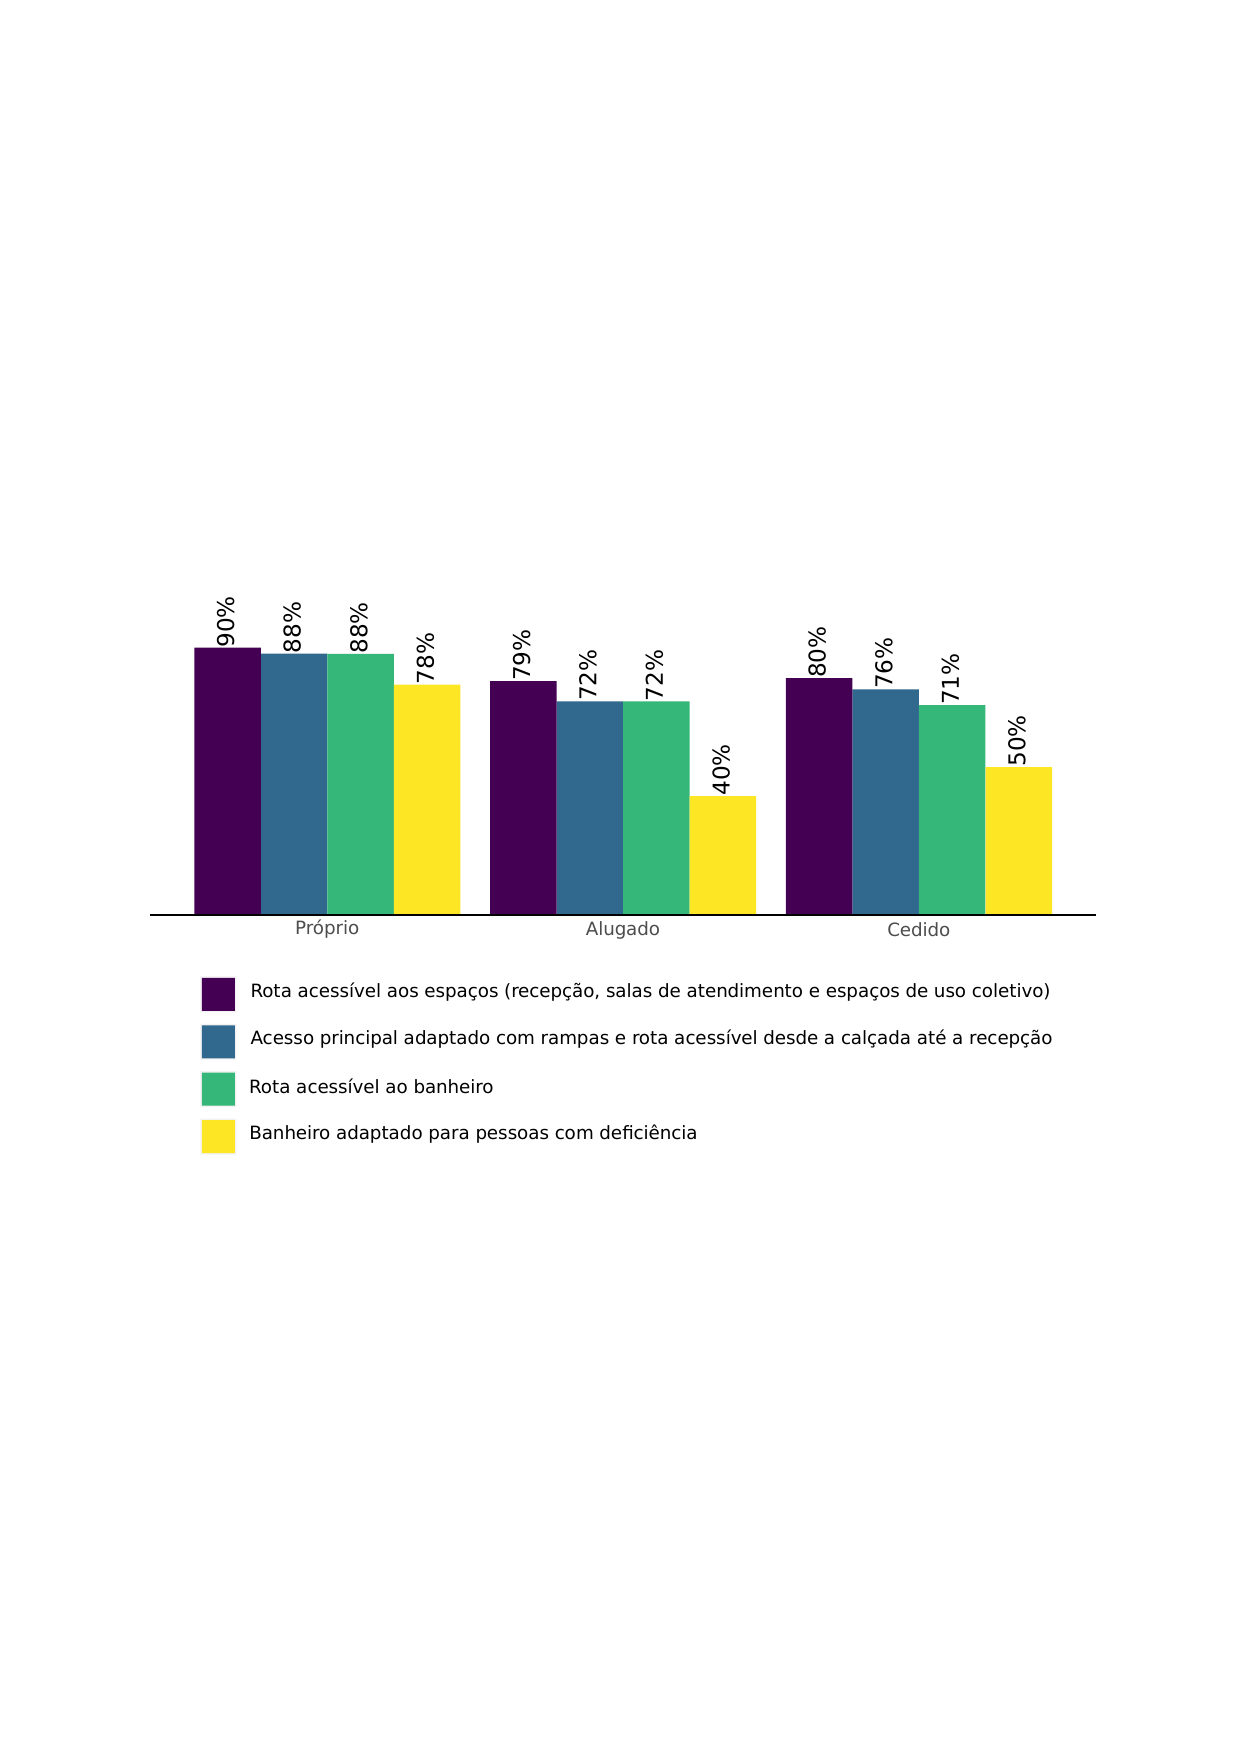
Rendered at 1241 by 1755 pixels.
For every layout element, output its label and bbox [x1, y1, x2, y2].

text_box [132, 577, 1108, 1178]
